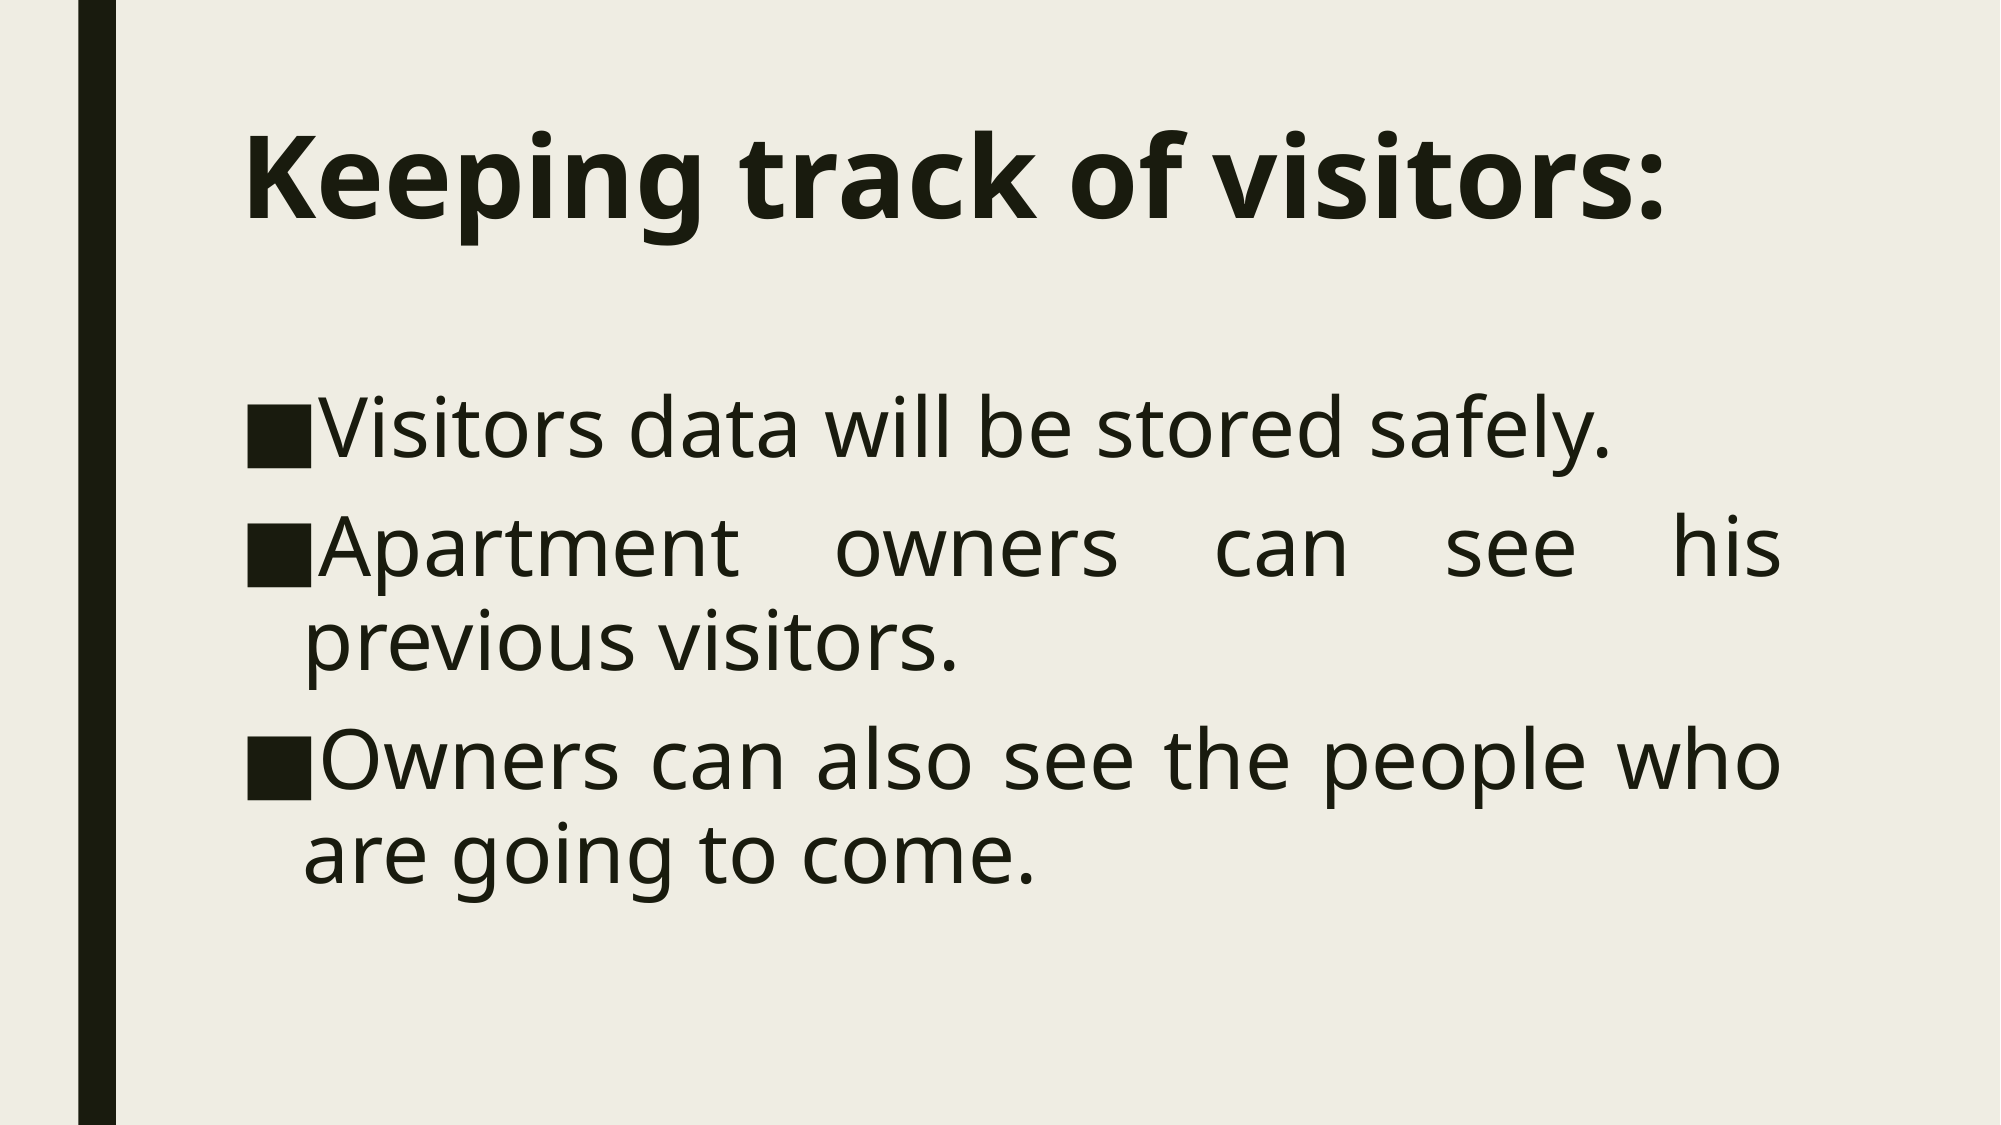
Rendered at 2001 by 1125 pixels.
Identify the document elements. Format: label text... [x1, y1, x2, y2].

list Visitors data will be stored safely. Apartment owners can see his previous visitors. Owners can also see the people who are going to come. [225, 375, 1800, 963]
title Keeping track of visitors: [225, 112, 1800, 357]
